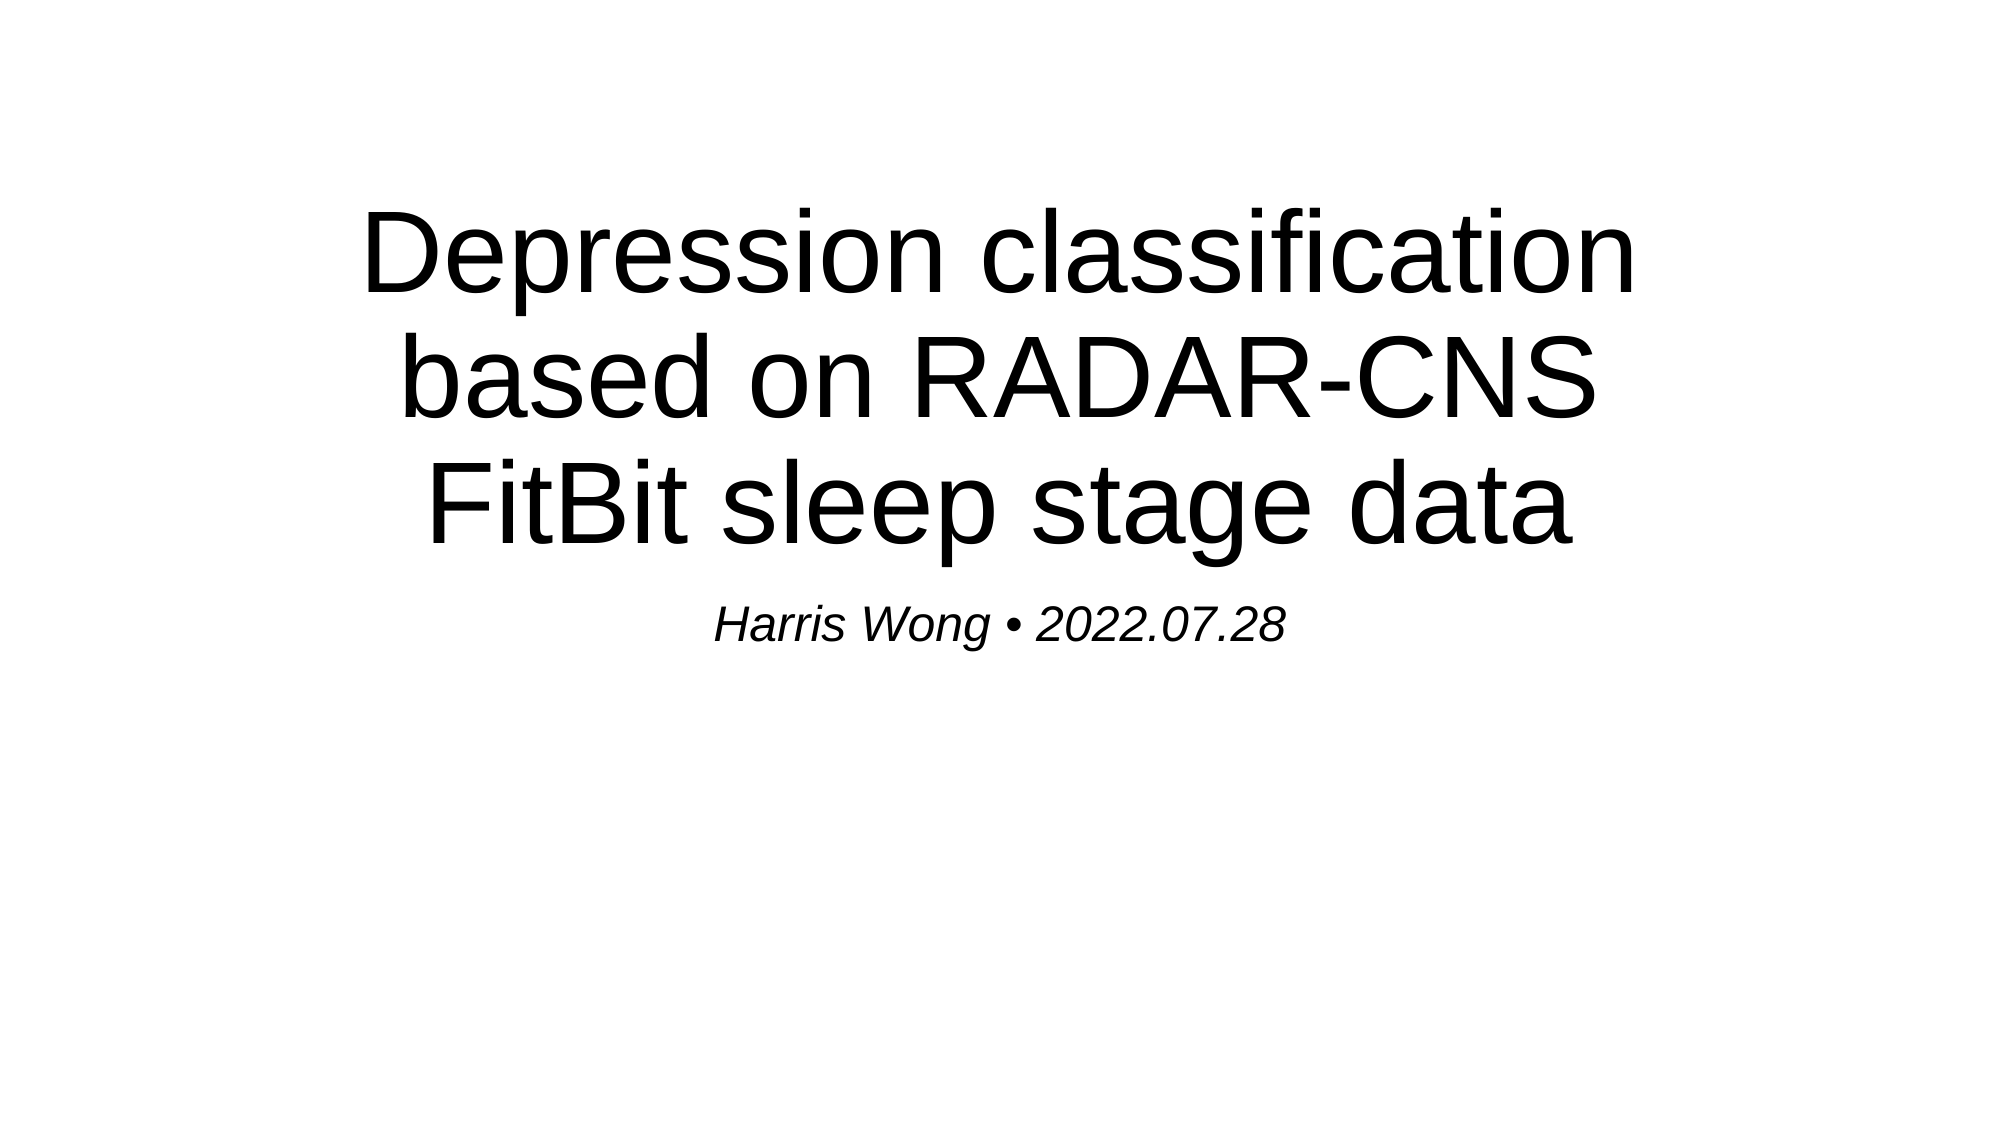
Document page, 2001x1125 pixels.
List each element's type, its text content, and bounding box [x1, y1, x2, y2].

subtitle Harris Wong • 2022.07.28 [249, 590, 1750, 863]
title Depression classification based on RADAR-CNS FitBit sleep stage data [249, 184, 1750, 576]
